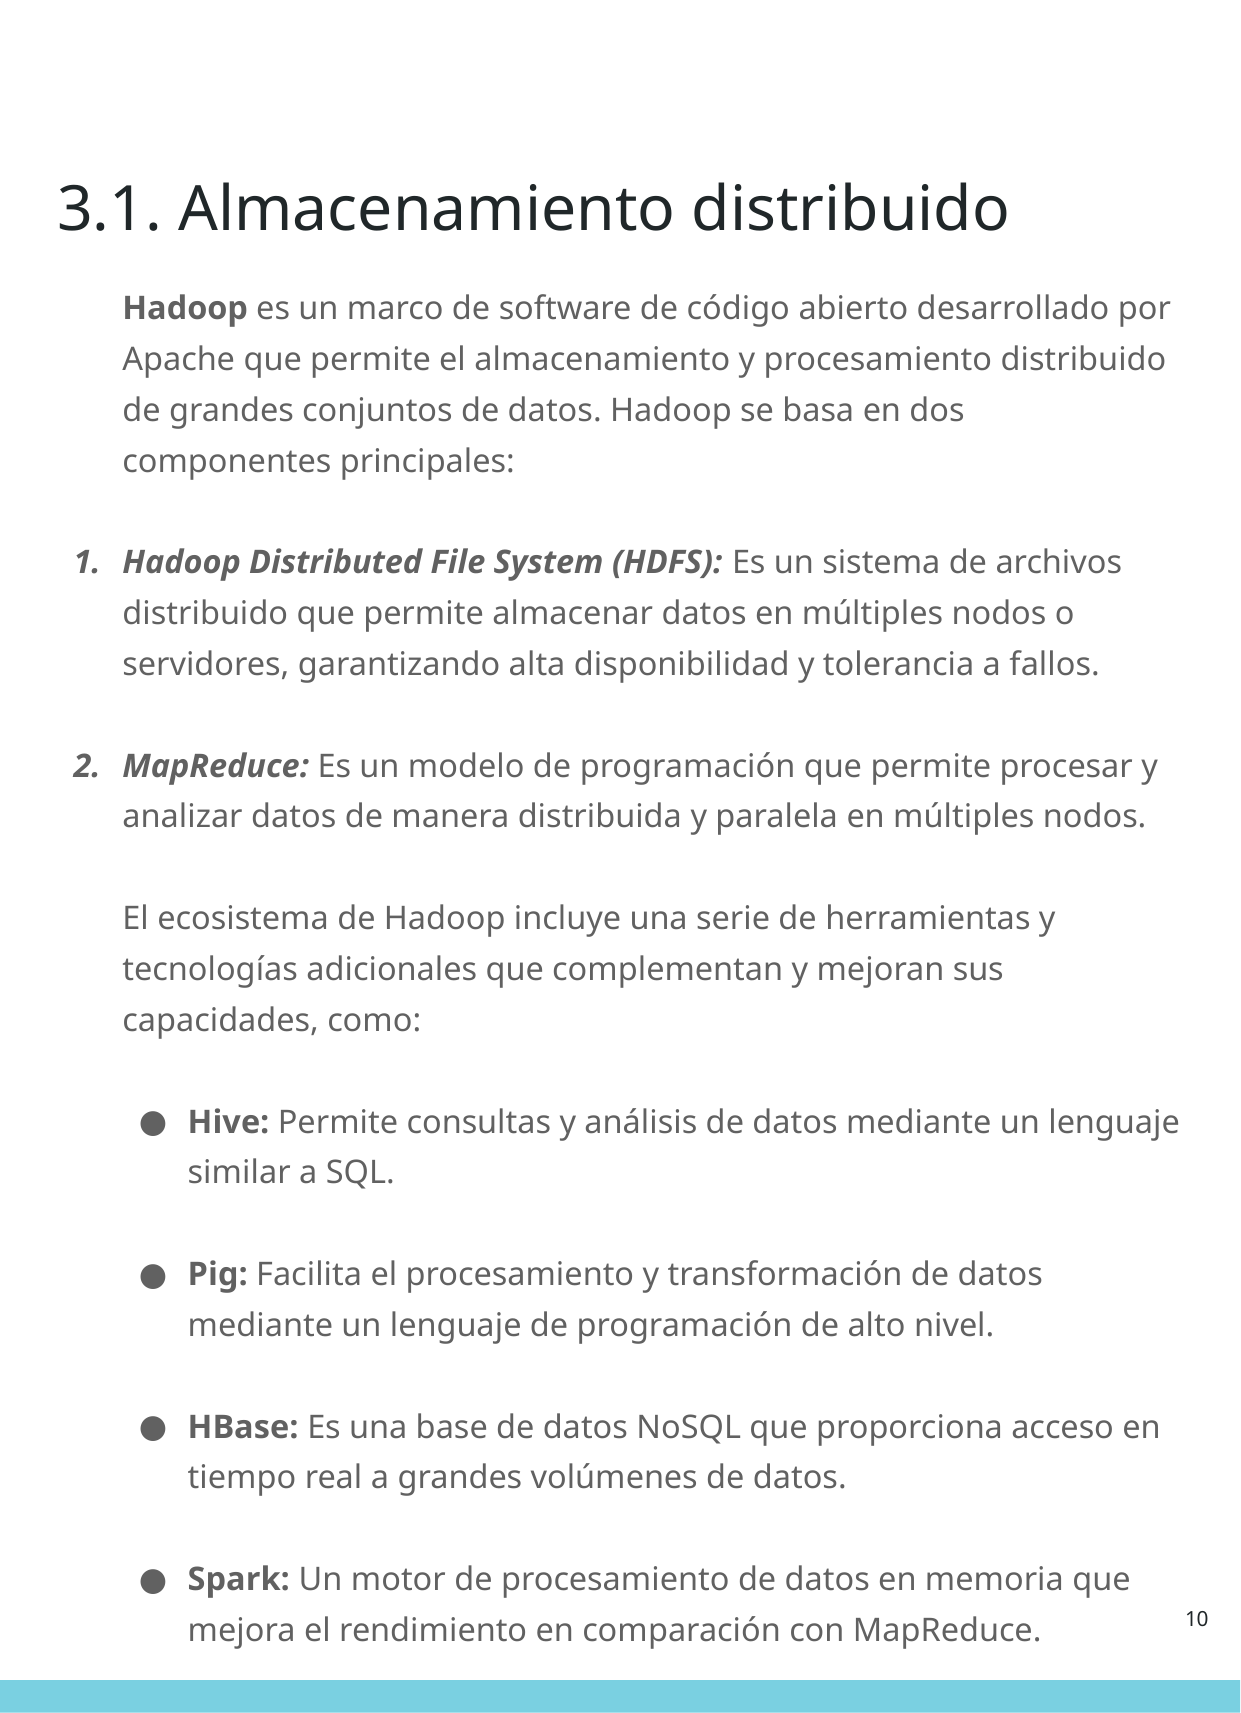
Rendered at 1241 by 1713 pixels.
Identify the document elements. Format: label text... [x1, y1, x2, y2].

slide_number ‹#› [1149, 1552, 1224, 1684]
list Hadoop es un marco de software de código abierto desarrollado por Apache que permite el almacenamiento y procesamiento distribuido de grandes conjuntos de datos. Hadoop se basa en dos componentes principales: Hadoop Distributed File System (HDFS): Es un sistema de archivos distribuido que permite almacenar datos en múltiples nodos o servidores, garantizando alta disponibilidad y tolerancia a fallos. MapReduce: Es un modelo de programación que permite procesar y analizar datos de manera distribuida y paralela en múltiples nodos. El ecosistema de Hadoop incluye una serie de herramientas y tecnologías adicionales que complementan y mejoran sus capacidades, como: Hive: Permite consultas y análisis de datos mediante un lenguaje similar a SQL. Pig: Facilita el procesamiento y transformación de datos mediante un lenguaje de programación de alto nivel. HBase: Es una base de datos NoSQL que proporciona acceso en tiempo real a grandes volúmenes de datos. Spark: Un motor de procesamiento de datos en memoria que mejora el rendimiento en comparación con MapReduce. [42, 263, 1198, 1684]
title 3.1. Almacenamiento distribuido [42, 148, 1198, 263]
